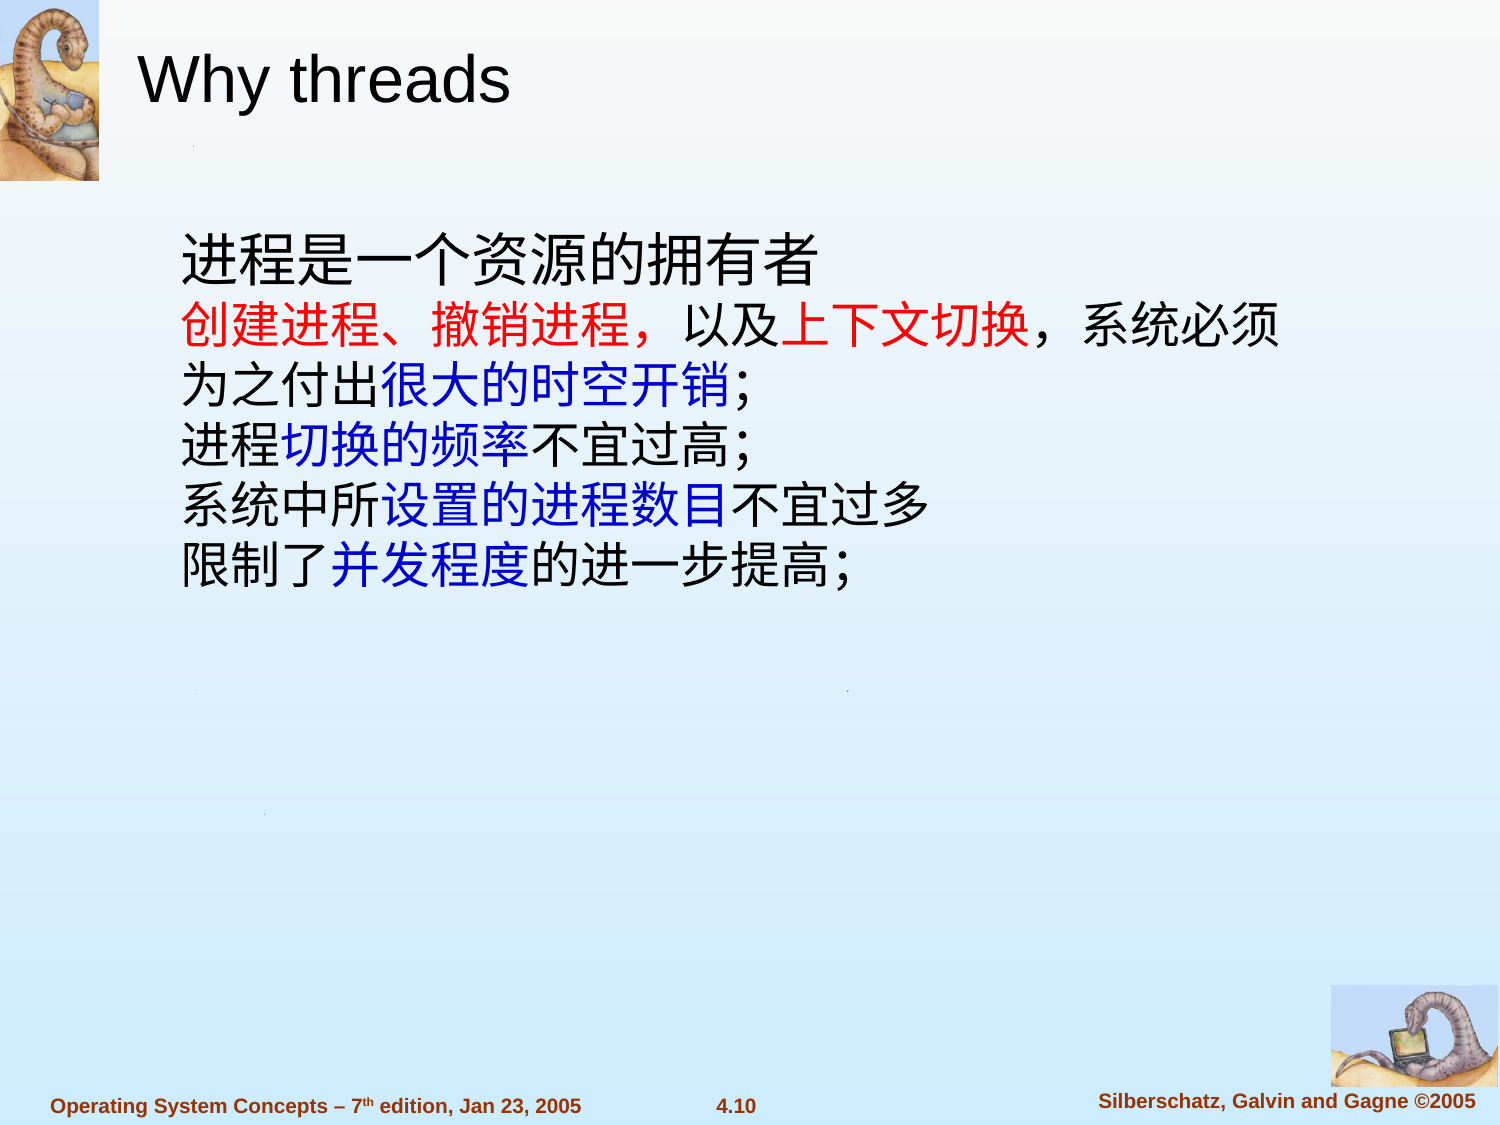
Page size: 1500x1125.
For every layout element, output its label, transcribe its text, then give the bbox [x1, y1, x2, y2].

picture [1331, 985, 1498, 1087]
list 进程是一个资源的拥有者 创建进程、撤销进程，以及上下文切换，系统必须为之付出很大的时空开销； 进程切换的频率不宜过高； 系统中所设置的进程数目不宜过多 限制了并发程度的进一步提高； [165, 215, 1319, 955]
text_box [233, 27, 742, 102]
title Why threads [122, 69, 1297, 124]
picture [0, 0, 99, 181]
